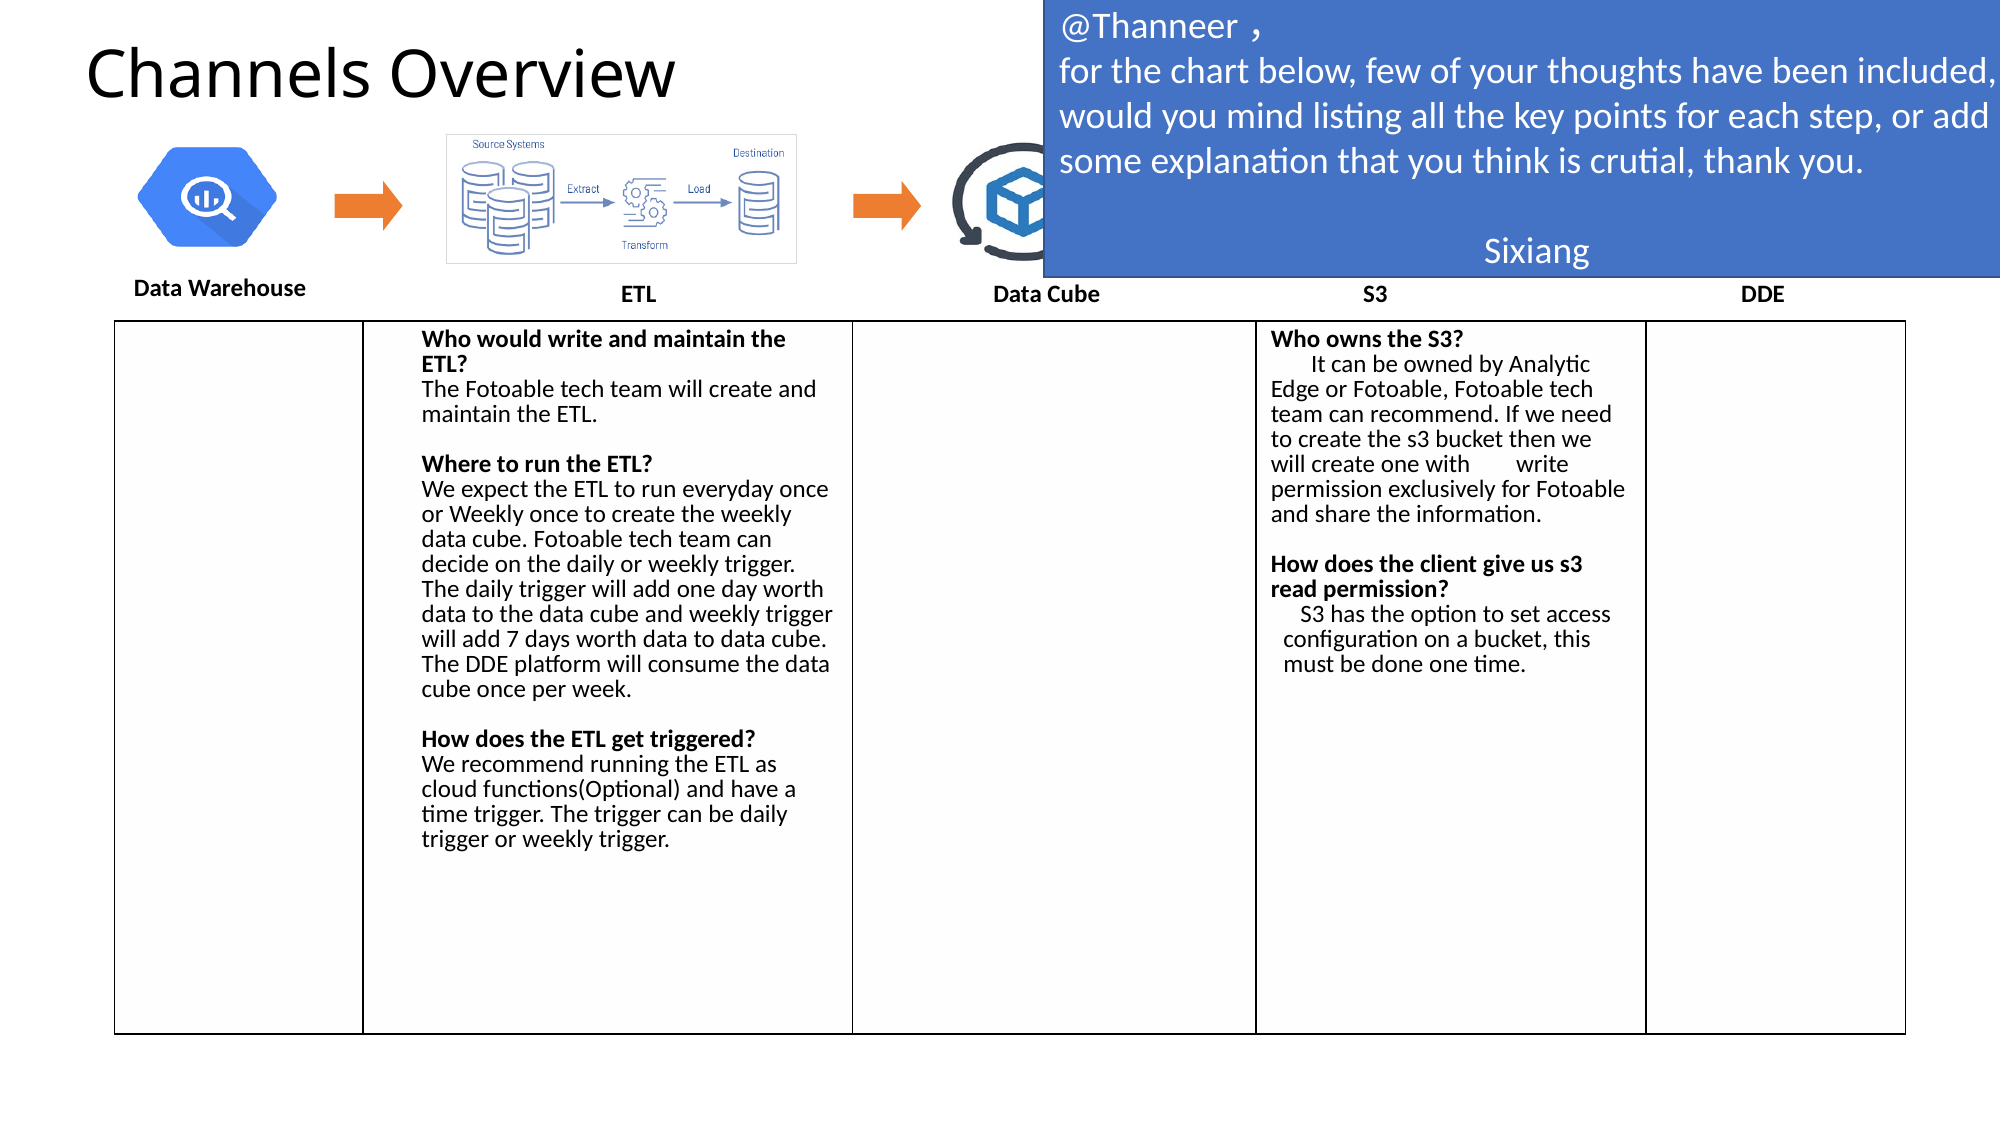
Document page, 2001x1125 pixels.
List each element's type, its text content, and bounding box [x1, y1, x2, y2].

table_header [1647, 322, 1905, 1033]
text_box @Thanneer， for the chart below, few of your thoughts have been included, would you mind listing all the key points for each step, or add some explanation that you think is crutial, thank you. Sixiang [1043, 0, 2000, 278]
table_header [853, 322, 1255, 1033]
title Channels Overview [70, 25, 1043, 123]
table_header Who would write and maintain the ETL? The Fotoable tech team will create and maintain the ETL. Where to run the ETL? We expect the ETL to run everyday once or Weekly once to create the weekly data cube. Fotoable tech team can decide on the daily or weekly trigger. The daily trigger will add one day worth data to the data cube and weekly trigger will add 7 days worth data to data cube. The DDE platform will consume the data cube once per week. How does the ETL get triggered? We recommend running the ETL as cloud functions(Optional) and have a time trigger. The trigger can be daily trigger or weekly trigger. [364, 322, 852, 1033]
table_header Who owns the S3? It can be owned by Analytic Edge or Fotoable, Fotoable tech team can recommend. If we need to create the s3 bucket then we will create one with write permission exclusively for Fotoable and share the information. How does the client give us s3 read permission? S3 has the option to set access configuration on a bucket, this must be done one time. [1257, 322, 1645, 1033]
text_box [114, 121, 1839, 308]
table_header [115, 322, 362, 1033]
